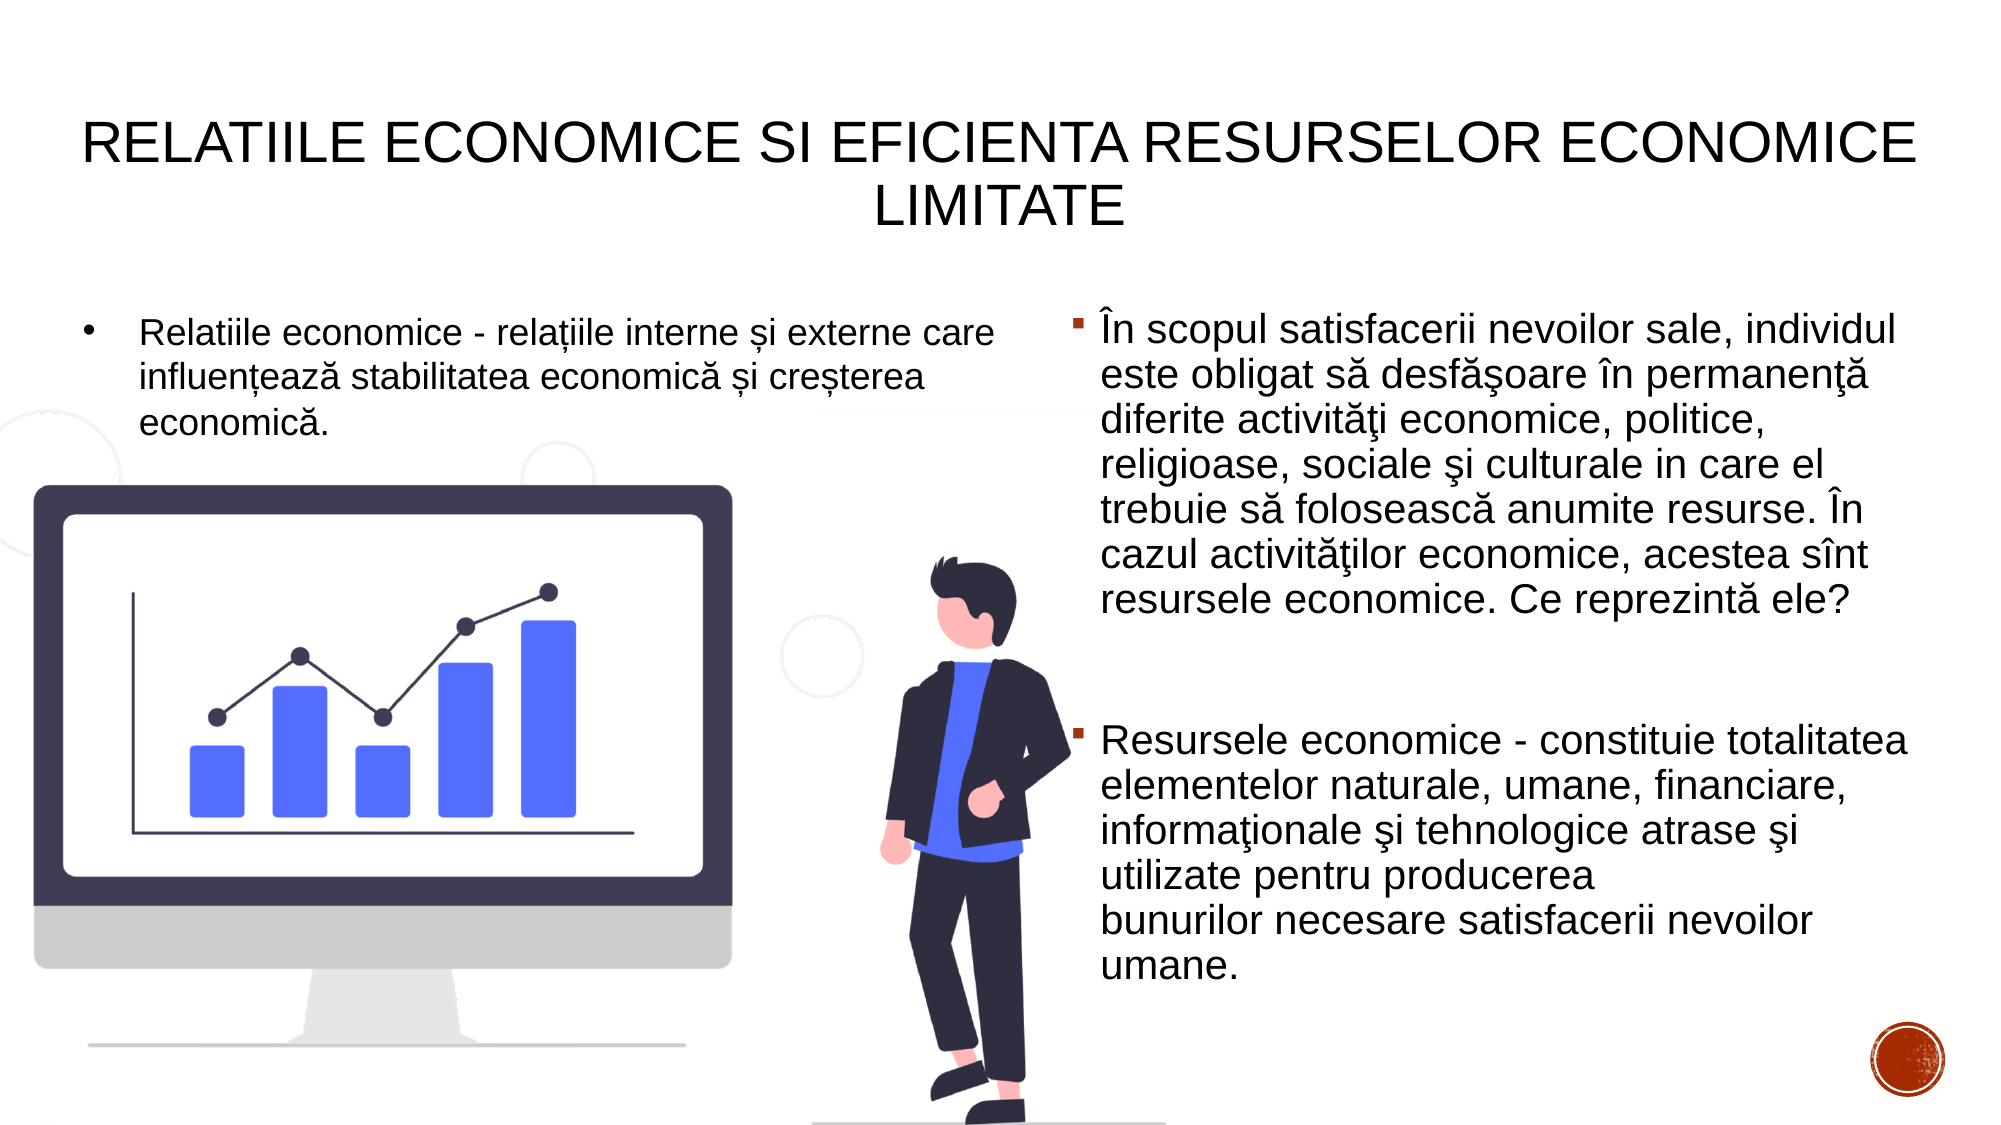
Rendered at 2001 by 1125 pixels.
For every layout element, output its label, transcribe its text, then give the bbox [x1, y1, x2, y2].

text_box Relatiile economice - relațiile interne și externe care influențează stabilitatea economică și creșterea economică. [67, 300, 1022, 408]
picture [0, 409, 1166, 1124]
title Relatiile economice si eficienta resurselor economice limitate [0, 103, 2000, 248]
list În scopul satisfacerii nevoilor sale, individul este obligat să desfăşoare în permanenţă diferite activităţi economice, politice, religioase, sociale şi culturale in care el trebuie să folosească anumite resurse. În cazul activităţilor economice, acestea sînt resursele economice. Ce reprezintă ele? Resursele economice - constituie totalitatea elementelor naturale, umane, financiare, informaţionale şi tehnologice atrase şi utilizate pentru producerea bunurilor necesare satisfacerii nevoilor umane. [1055, 300, 1979, 1047]
